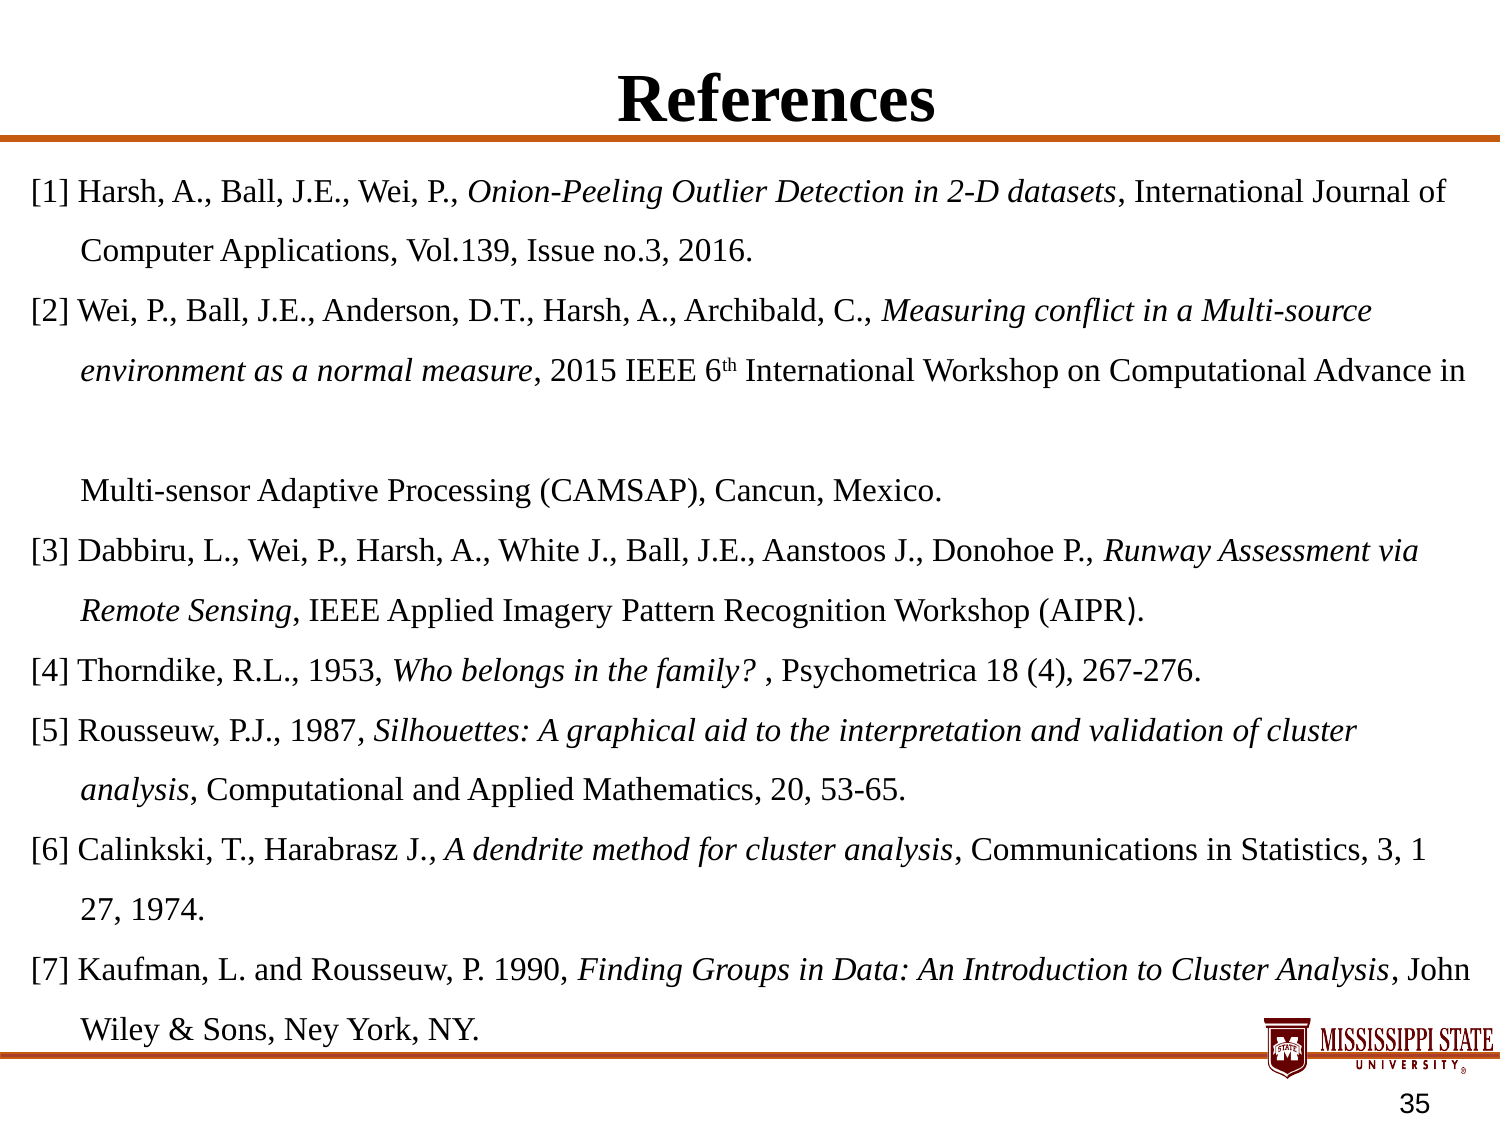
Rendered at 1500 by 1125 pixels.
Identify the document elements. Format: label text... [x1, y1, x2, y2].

title References [214, 0, 1340, 141]
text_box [0, 1018, 1500, 1079]
text_box [1340, 135, 1500, 142]
text_box [0, 135, 214, 142]
text_box [1] Harsh, A., Ball, J.E., Wei, P., Onion-Peeling Outlier Detection in 2-D datasets, International Journal of Computer Applications, Vol.139, Issue no.3, 2016. [2] Wei, P., Ball, J.E., Anderson, D.T., Harsh, A., Archibald, C., Measuring conflict in a Multi-source environment as a normal measure, 2015 IEEE 6th International Workshop on Computational Advance in Multi-sensor Adaptive Processing (CAMSAP), Cancun, Mexico. [3] Dabbiru, L., Wei, P., Harsh, A., White J., Ball, J.E., Aanstoos J., Donohoe P., Runway Assessment via Remote Sensing, IEEE Applied Imagery Pattern Recognition Workshop (AIPR). [4] Thorndike, R.L., 1953, Who belongs in the family? , Psychometrica 18 (4), 267-276. [5] Rousseuw, P.J., 1987, Silhouettes: A graphical aid to the interpretation and validation of cluster analysis, Computational and Applied Mathematics, 20, 53-65. [6] Calinkski, T., Harabrasz J., A dendrite method for cluster analysis, Communications in Statistics, 3, 1 27, 1974. [7] Kaufman, L. and Rousseuw, P. 1990, Finding Groups in Data: An Introduction to Cluster Analysis, John Wiley & Sons, Ney York, NY. [16, 1079, 1493, 1125]
text_box [1] Harsh, A., Ball, J.E., Wei, P., Onion-Peeling Outlier Detection in 2-D datasets, International Journal of Computer Applications, Vol.139, Issue no.3, 2016. [2] Wei, P., Ball, J.E., Anderson, D.T., Harsh, A., Archibald, C., Measuring conflict in a Multi-source environment as a normal measure, 2015 IEEE 6th International Workshop on Computational Advance in Multi-sensor Adaptive Processing (CAMSAP), Cancun, Mexico. [3] Dabbiru, L., Wei, P., Harsh, A., White J., Ball, J.E., Aanstoos J., Donohoe P., Runway Assessment via Remote Sensing, IEEE Applied Imagery Pattern Recognition Workshop (AIPR). [4] Thorndike, R.L., 1953, Who belongs in the family? , Psychometrica 18 (4), 267-276. [5] Rousseuw, P.J., 1987, Silhouettes: A graphical aid to the interpretation and validation of cluster analysis, Computational and Applied Mathematics, 20, 53-65. [6] Calinkski, T., Harabrasz J., A dendrite method for cluster analysis, Communications in Statistics, 3, 1 27, 1974. [7] Kaufman, L. and Rousseuw, P. 1990, Finding Groups in Data: An Introduction to Cluster Analysis, John Wiley & Sons, Ney York, NY. [16, 141, 1493, 1018]
